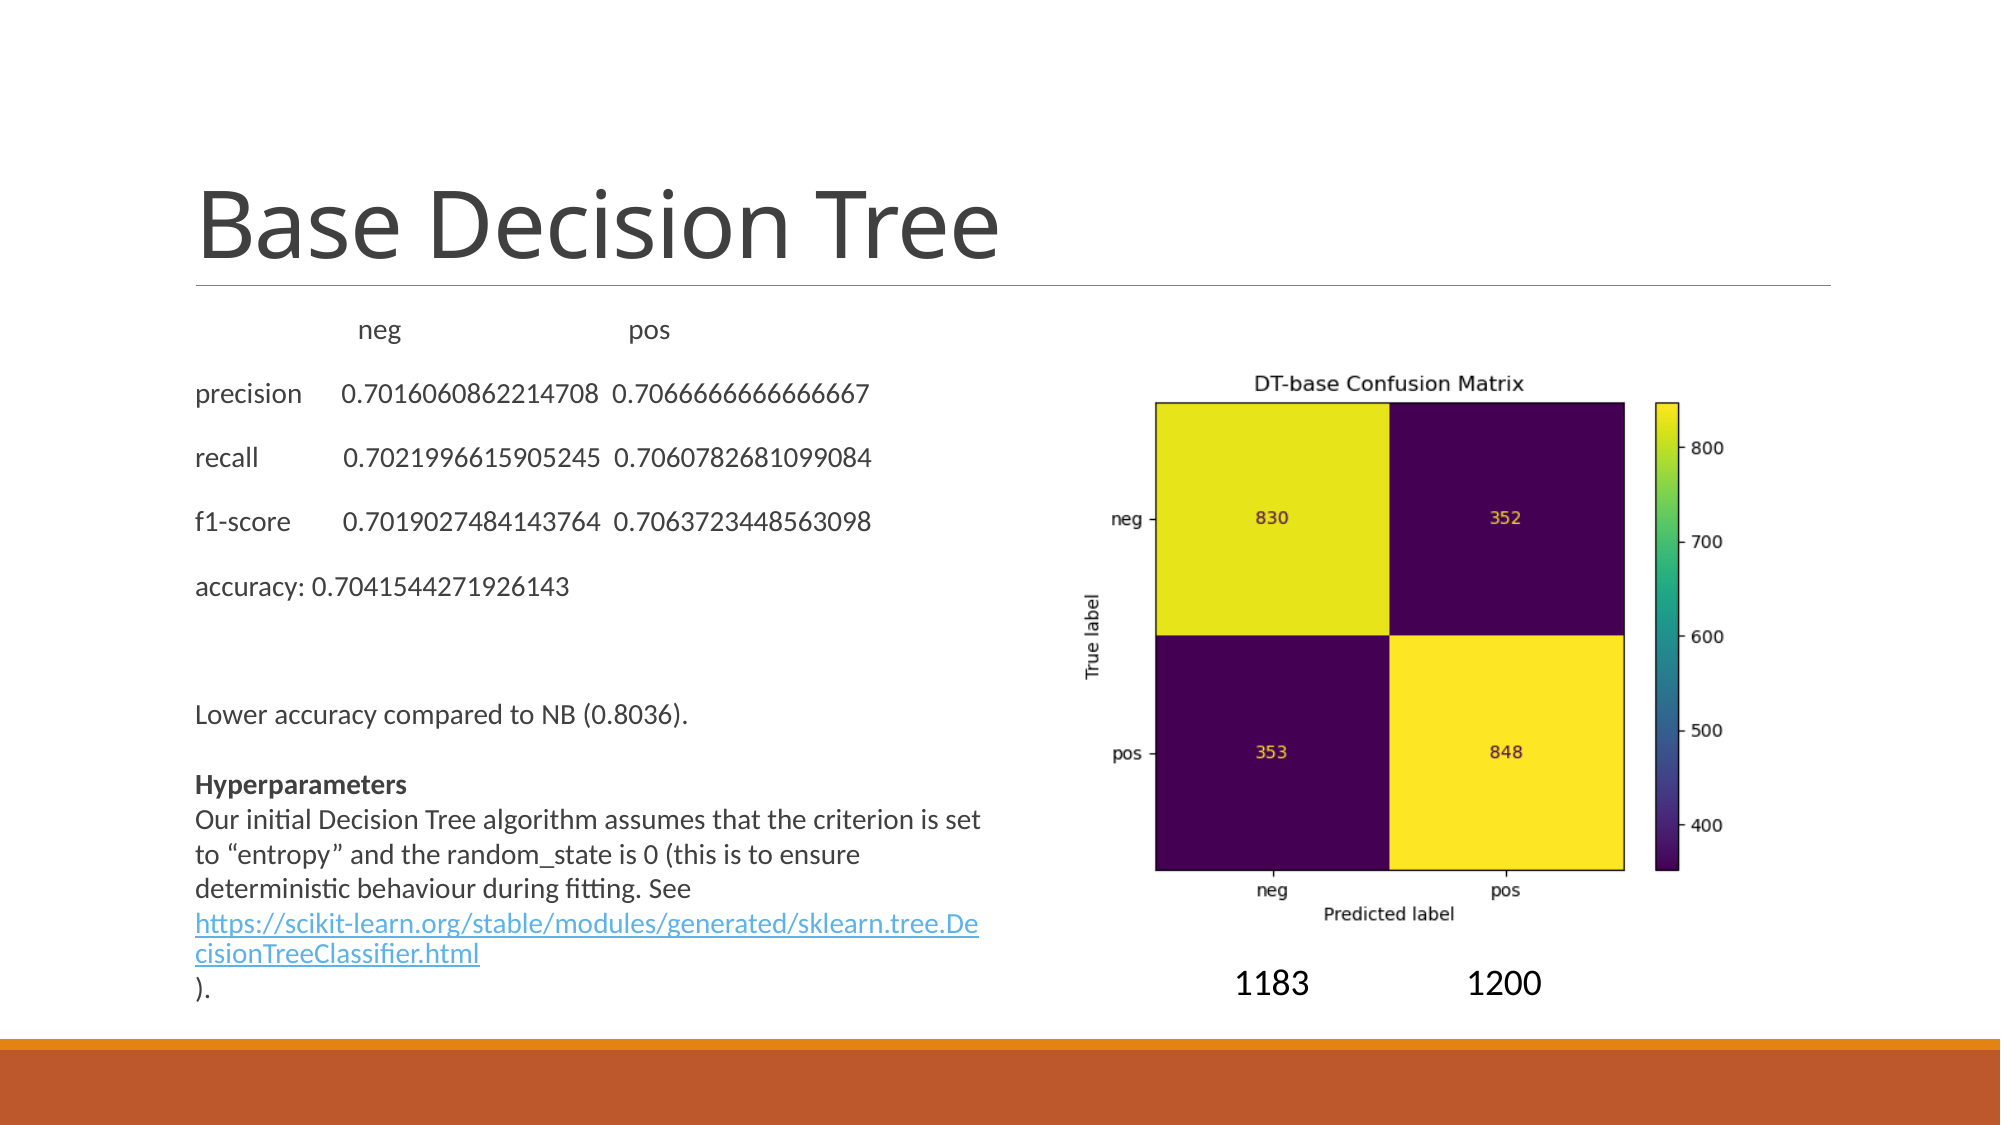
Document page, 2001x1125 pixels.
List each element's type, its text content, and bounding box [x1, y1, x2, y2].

text_box 1183 [1211, 950, 1332, 1010]
title Base Decision Tree [180, 47, 1830, 285]
text_box 1200 [1444, 950, 1564, 1010]
list neg pos precision 0.7016060862214708 0.7066666666666667 recall 0.7021996615905245 0.7060782681099084 f1-score 0.7019027484143764 0.7063723448563098 accuracy: 0.7041544271926143 Lower accuracy compared to NB (0.8036). Hyperparameters Our initial Decision Tree algorithm assumes that the criterion is set to “entropy” and the random_state is 0 (this is to ensure deterministic behaviour during fitting. See https://scikit-learn.org/stable/modules/generated/sklearn.tree.DecisionTreeClassifier.html). [180, 302, 990, 1016]
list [1019, 328, 1831, 937]
